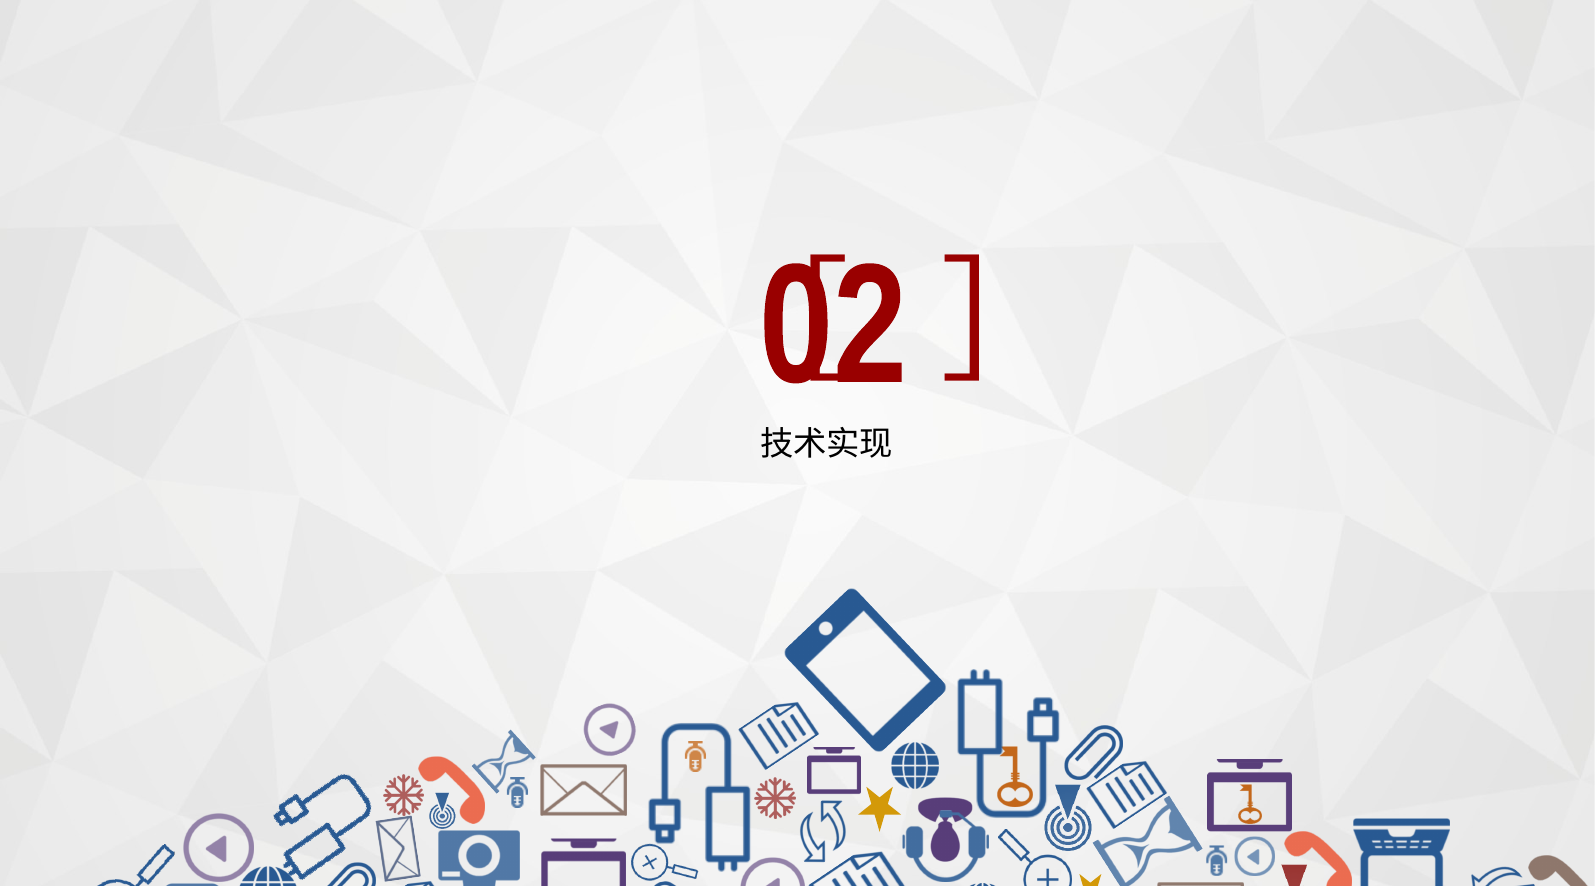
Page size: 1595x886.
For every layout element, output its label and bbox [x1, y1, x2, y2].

picture [0, 0, 1595, 886]
text_box [80, 584, 1595, 886]
